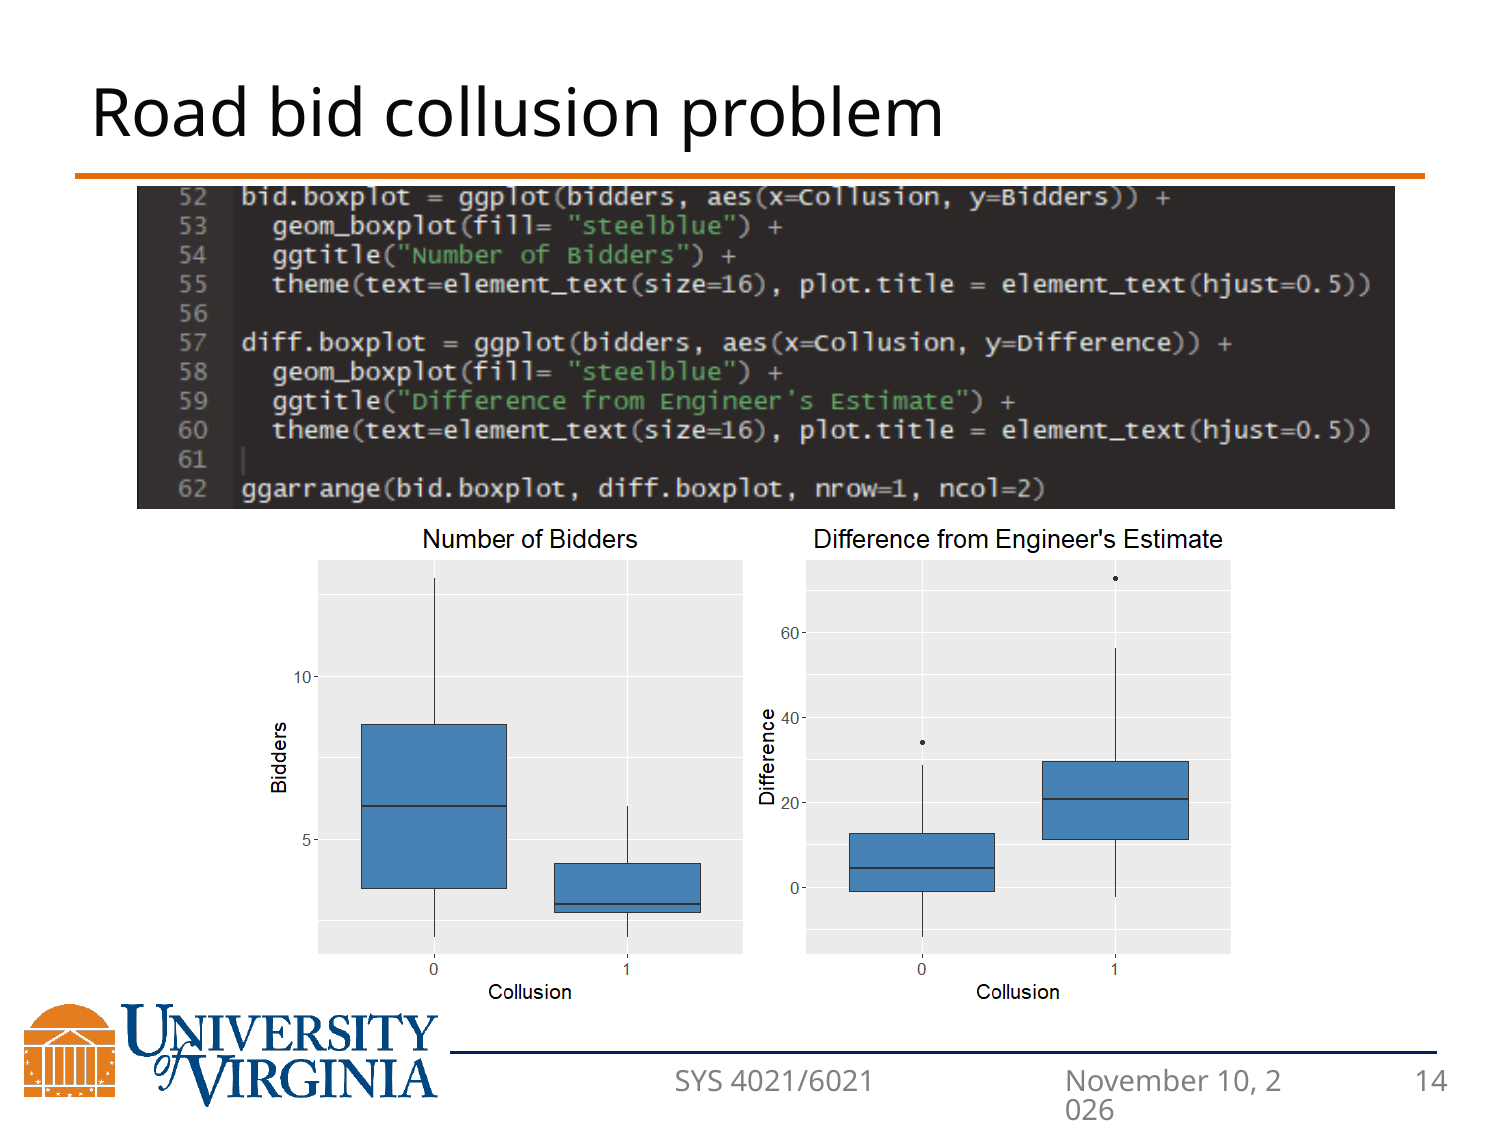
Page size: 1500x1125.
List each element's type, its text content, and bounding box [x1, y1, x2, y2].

title Road bid collusion problem [75, 45, 1425, 175]
picture [24, 1004, 438, 1109]
picture [137, 186, 1396, 509]
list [262, 520, 1238, 1009]
